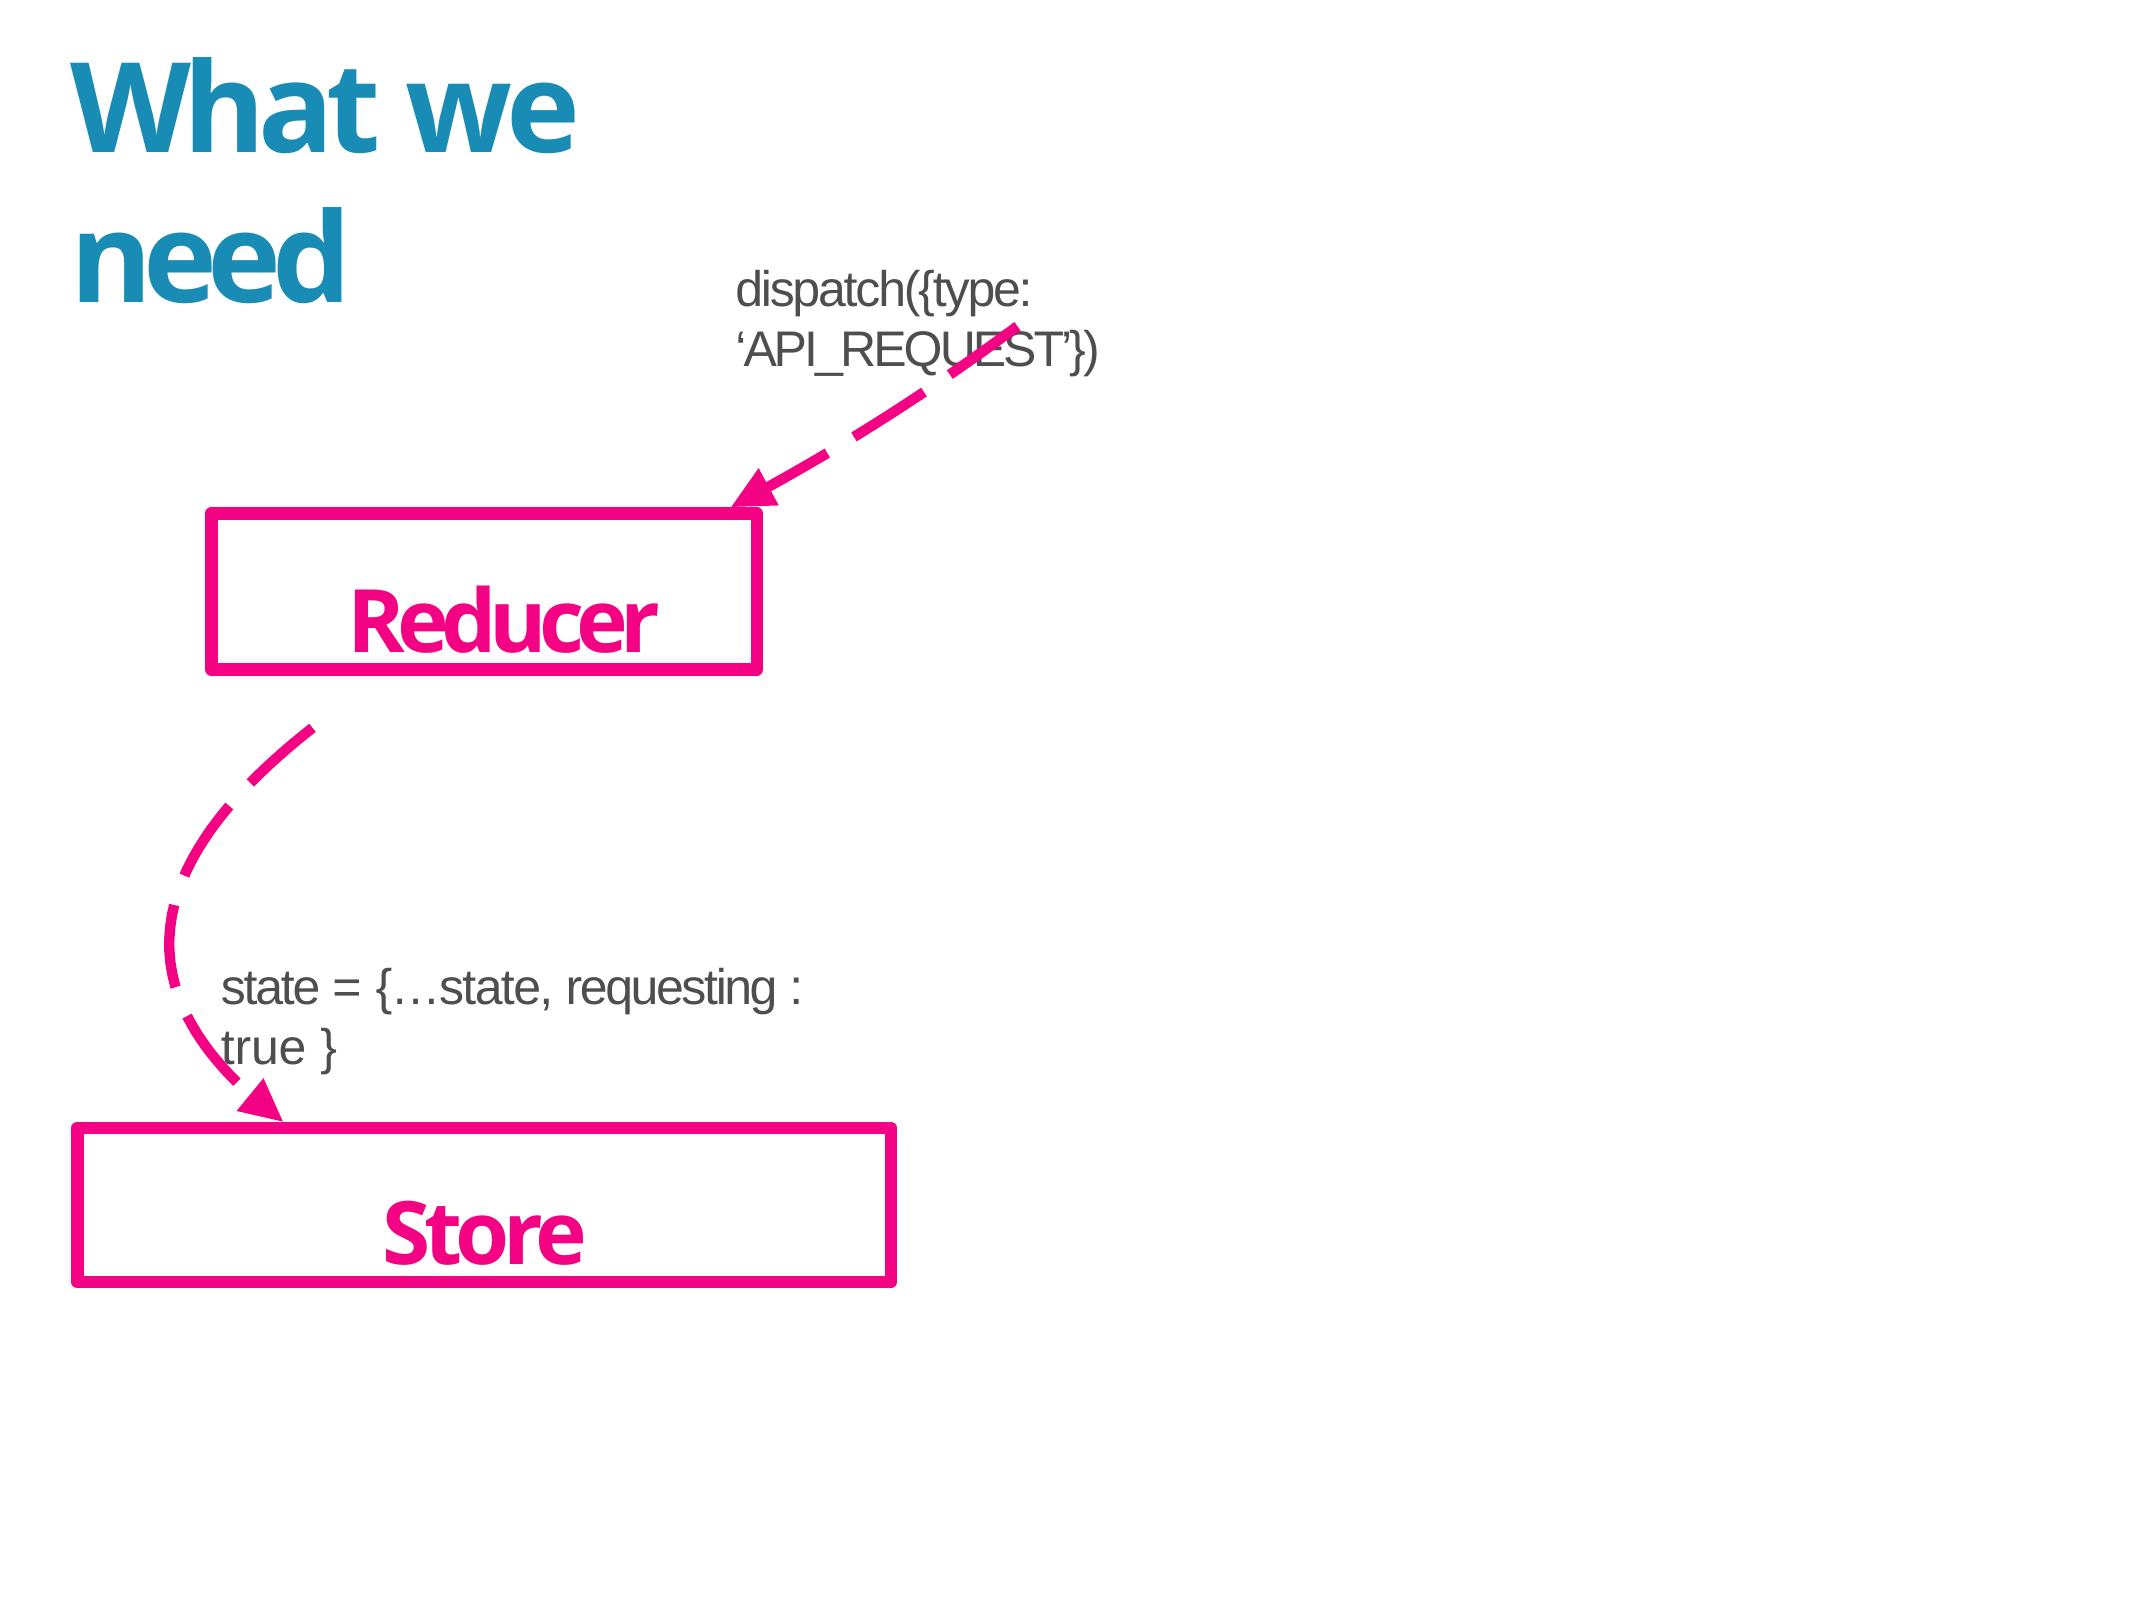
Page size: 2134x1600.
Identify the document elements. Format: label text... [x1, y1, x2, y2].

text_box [731, 320, 1024, 508]
text_box Reducer [211, 513, 757, 670]
text_box state = {…state, requesting : true } [323, 952, 923, 1075]
text_box Store [77, 1127, 891, 1283]
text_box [163, 722, 318, 1122]
title What we need [68, 24, 785, 328]
text_box dispatch({type: ‘API_REQUEST’}) [733, 254, 1402, 377]
